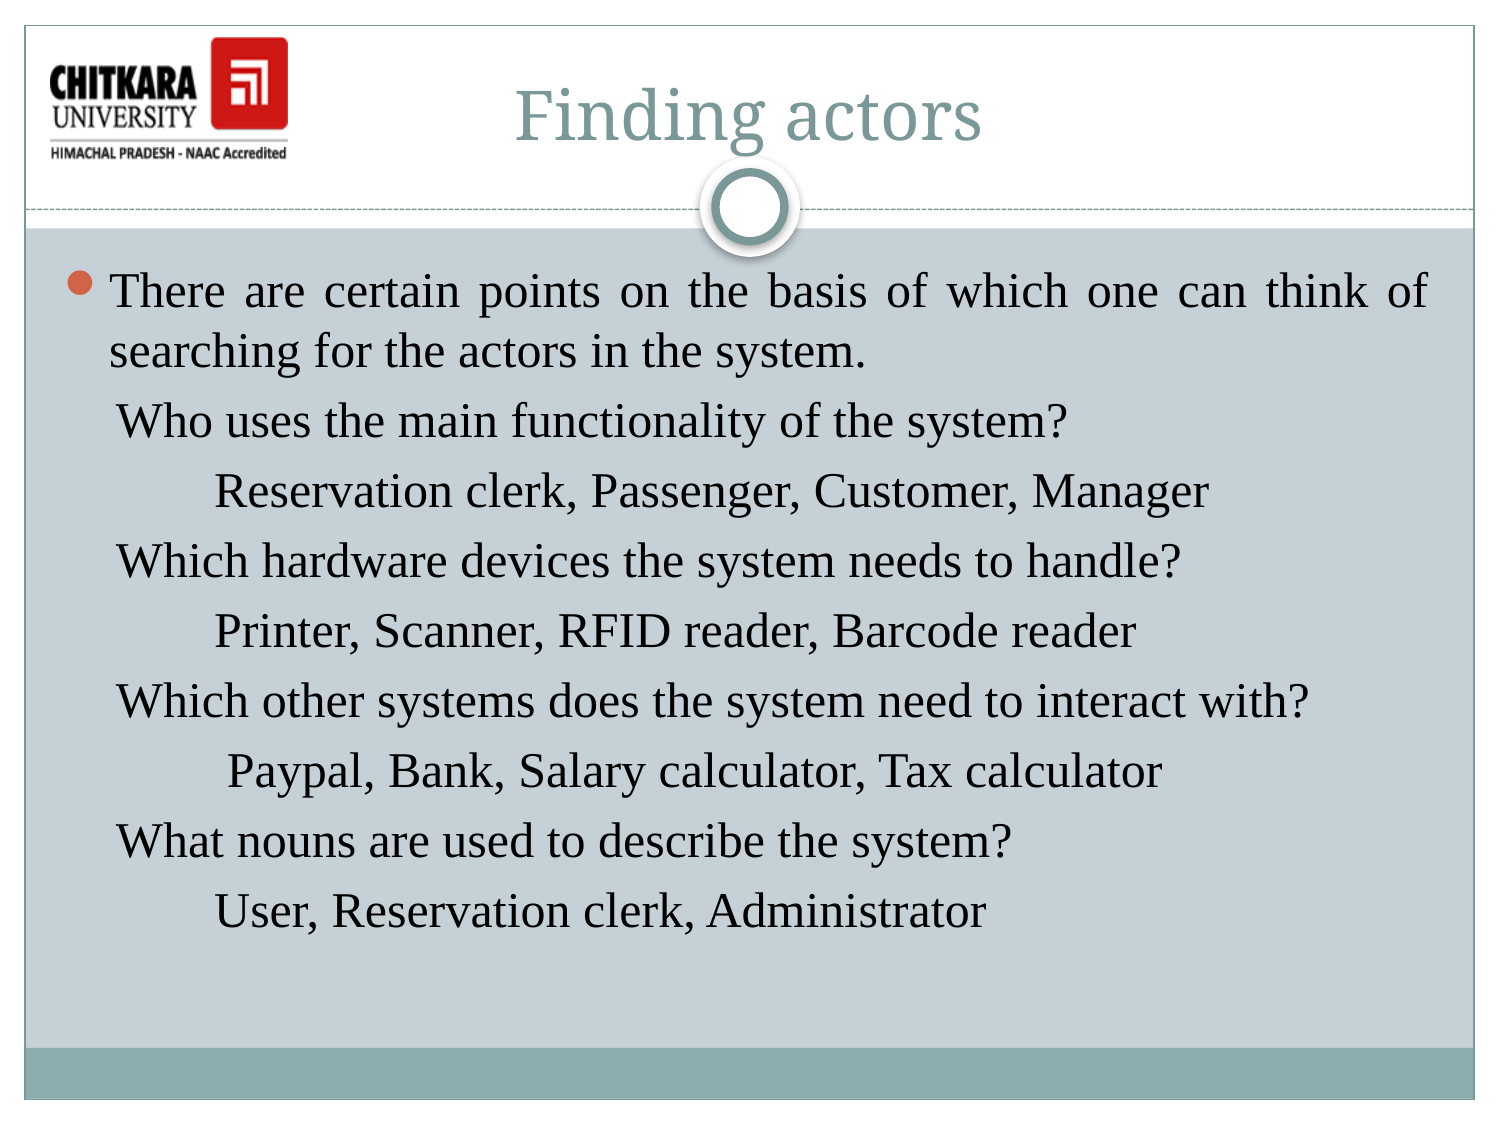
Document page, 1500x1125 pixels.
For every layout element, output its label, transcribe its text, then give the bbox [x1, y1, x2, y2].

list There are certain points on the basis of which one can think of searching for the actors in the system.  Who uses the main functionality of the system? Reservation clerk, Passenger, Customer, Manager  Which hardware devices the system needs to handle? Printer, Scanner, RFID reader, Barcode reader  Which other systems does the system need to interact with? Paypal, Bank, Salary calculator, Tax calculator  What nouns are used to describe the system? User, Reservation clerk, Administrator [49, 250, 1445, 1001]
title Finding actors [289, 37, 1450, 162]
picture [49, 37, 288, 163]
